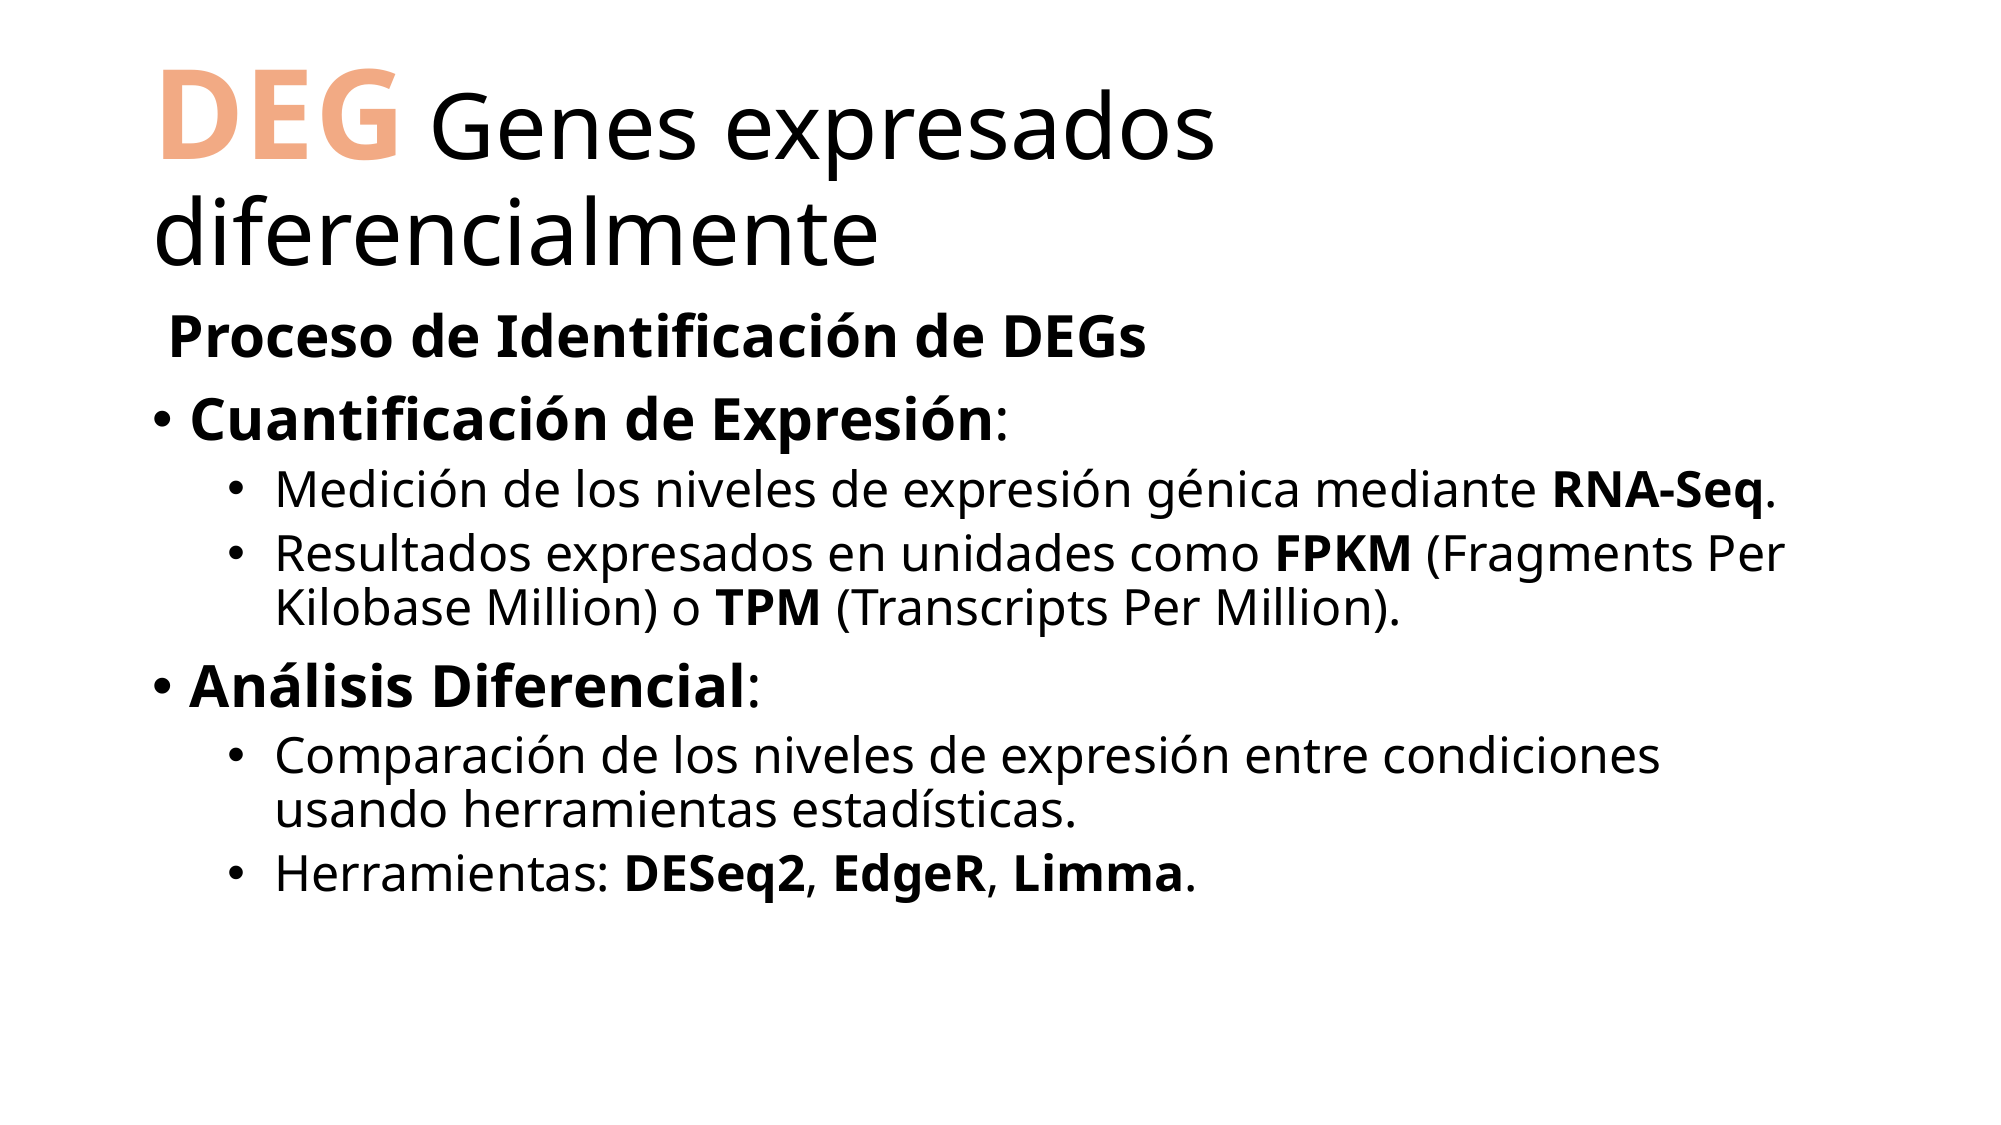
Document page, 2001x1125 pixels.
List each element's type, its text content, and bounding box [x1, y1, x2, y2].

list Proceso de Identificación de DEGs Cuantificación de Expresión: Medición de los niveles de expresión génica mediante RNA-Seq. Resultados expresados en unidades como FPKM (Fragments Per Kilobase Million) o TPM (Transcripts Per Million). Análisis Diferencial: Comparación de los niveles de expresión entre condiciones usando herramientas estadísticas. Herramientas: DESeq2, EdgeR, Limma. [137, 299, 1863, 1014]
title DEG Genes expresados diferencialmente [137, 59, 1863, 278]
